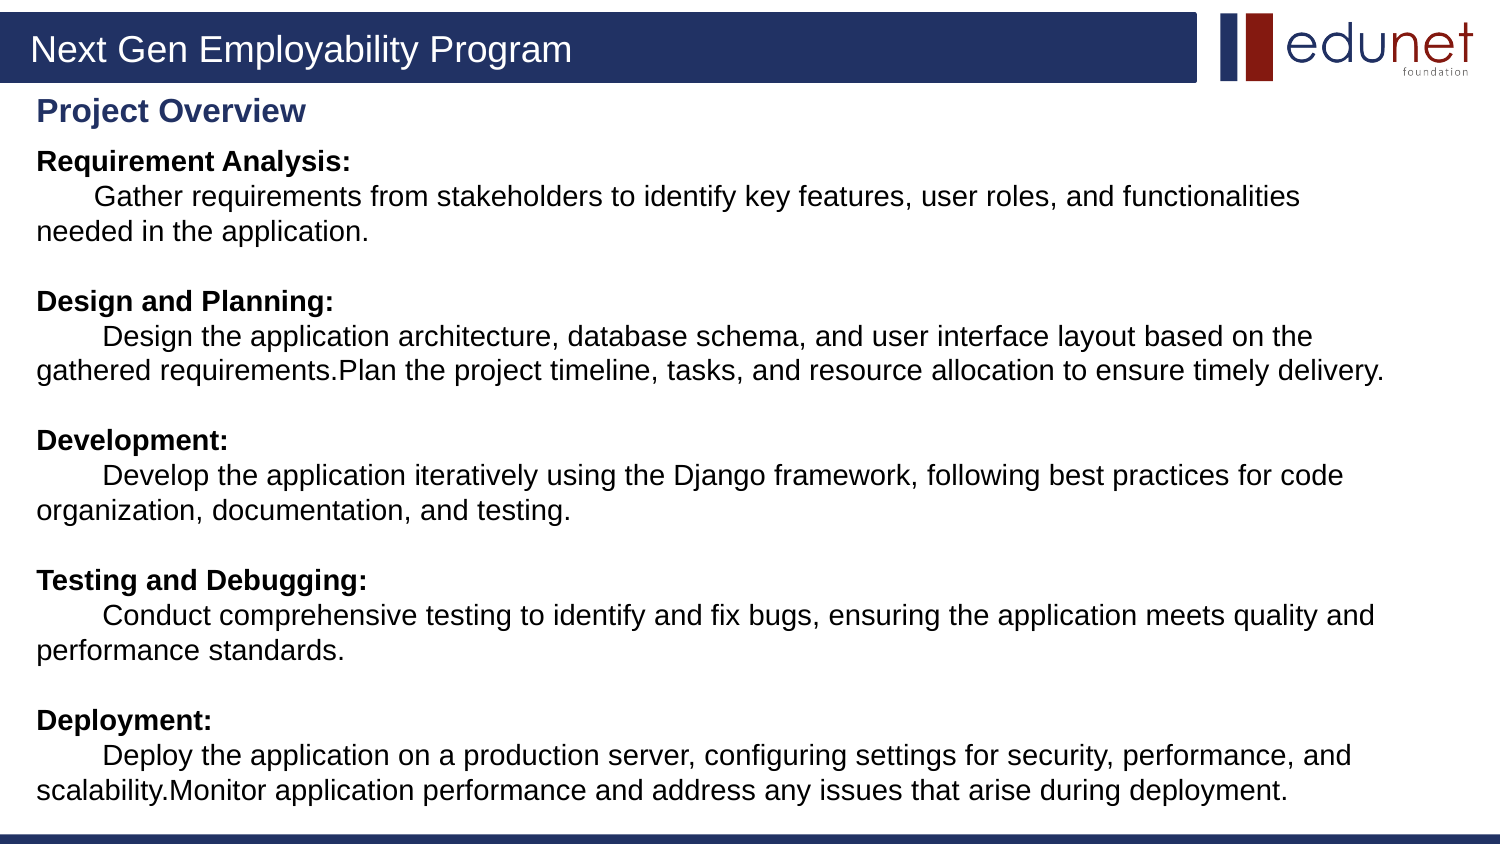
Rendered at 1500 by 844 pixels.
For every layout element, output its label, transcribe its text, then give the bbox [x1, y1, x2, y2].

title Project Overview [21, 74, 504, 134]
text_box Requirement Analysis: Gather requirements from stakeholders to identify key features, user roles, and functionalities needed in the application. Design and Planning: Design the application architecture, database schema, and user interface layout based on the gathered requirements.Plan the project timeline, tasks, and resource allocation to ensure timely delivery. Development: Develop the application iteratively using the Django framework, following best practices for code organization, documentation, and testing. Testing and Debugging: Conduct comprehensive testing to identify and fix bugs, ensuring the application meets quality and performance standards. Deployment: Deploy the application on a production server, configuring settings for security, performance, and scalability.Monitor application performance and address any issues that arise during deployment. [21, 134, 1414, 814]
picture [1279, 14, 1482, 83]
